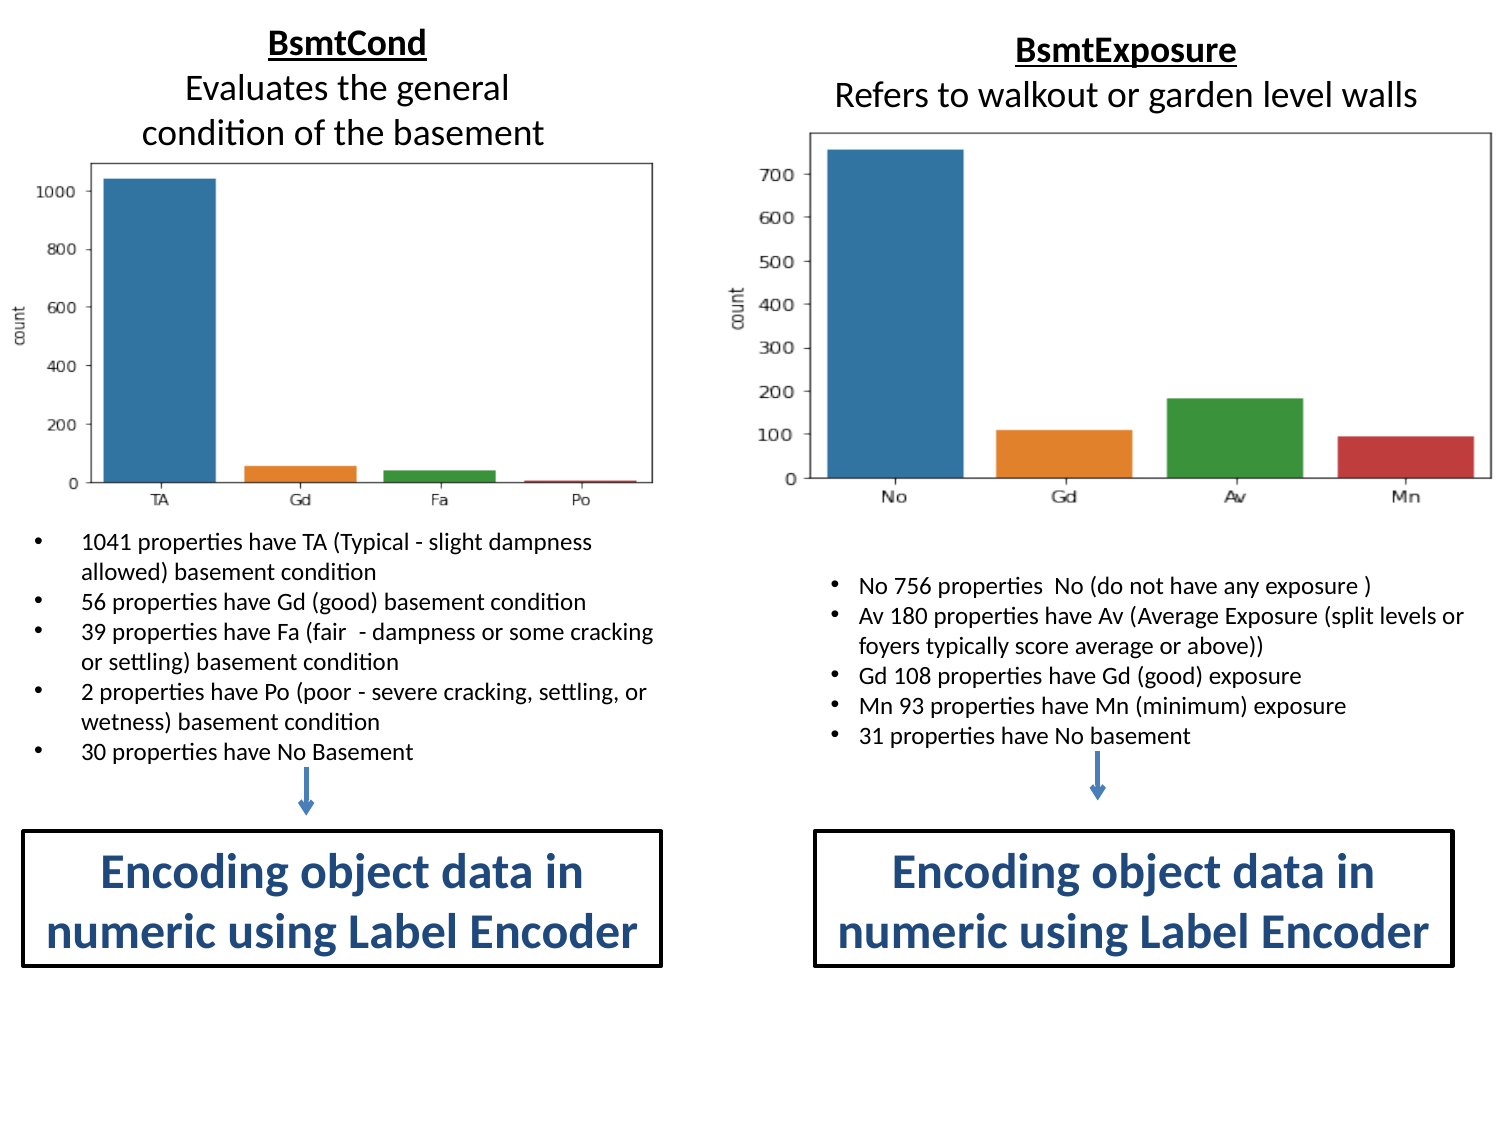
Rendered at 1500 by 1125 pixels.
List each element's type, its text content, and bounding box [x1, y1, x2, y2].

text_box No 756 properties No (do not have any exposure ) Av 180 properties have Av (Average Exposure (split levels or foyers typically score average or above)) Gd 108 properties have Gd (good) exposure Mn 93 properties have Mn (minimum) exposure 31 properties have No basement [815, 562, 1500, 757]
text_box Encoding object data in numeric using Label Encoder [21, 829, 663, 968]
text_box BsmtExposure Refers to walkout or garden level walls [819, 17, 1434, 122]
text_box BsmtCond Evaluates the general condition of the basement [114, 18, 581, 152]
text_box 1041 properties have TA (Typical - slight dampness allowed) basement condition 56 properties have Gd (good) basement condition 39 properties have Fa (fair - dampness or some cracking or settling) basement condition 2 properties have Po (poor - severe cracking, settling, or wetness) basement condition 30 properties have No Basement [34, 525, 662, 766]
text_box Encoding object data in numeric using Label Encoder [813, 829, 1455, 968]
picture [0, 153, 662, 512]
picture [714, 123, 1500, 512]
